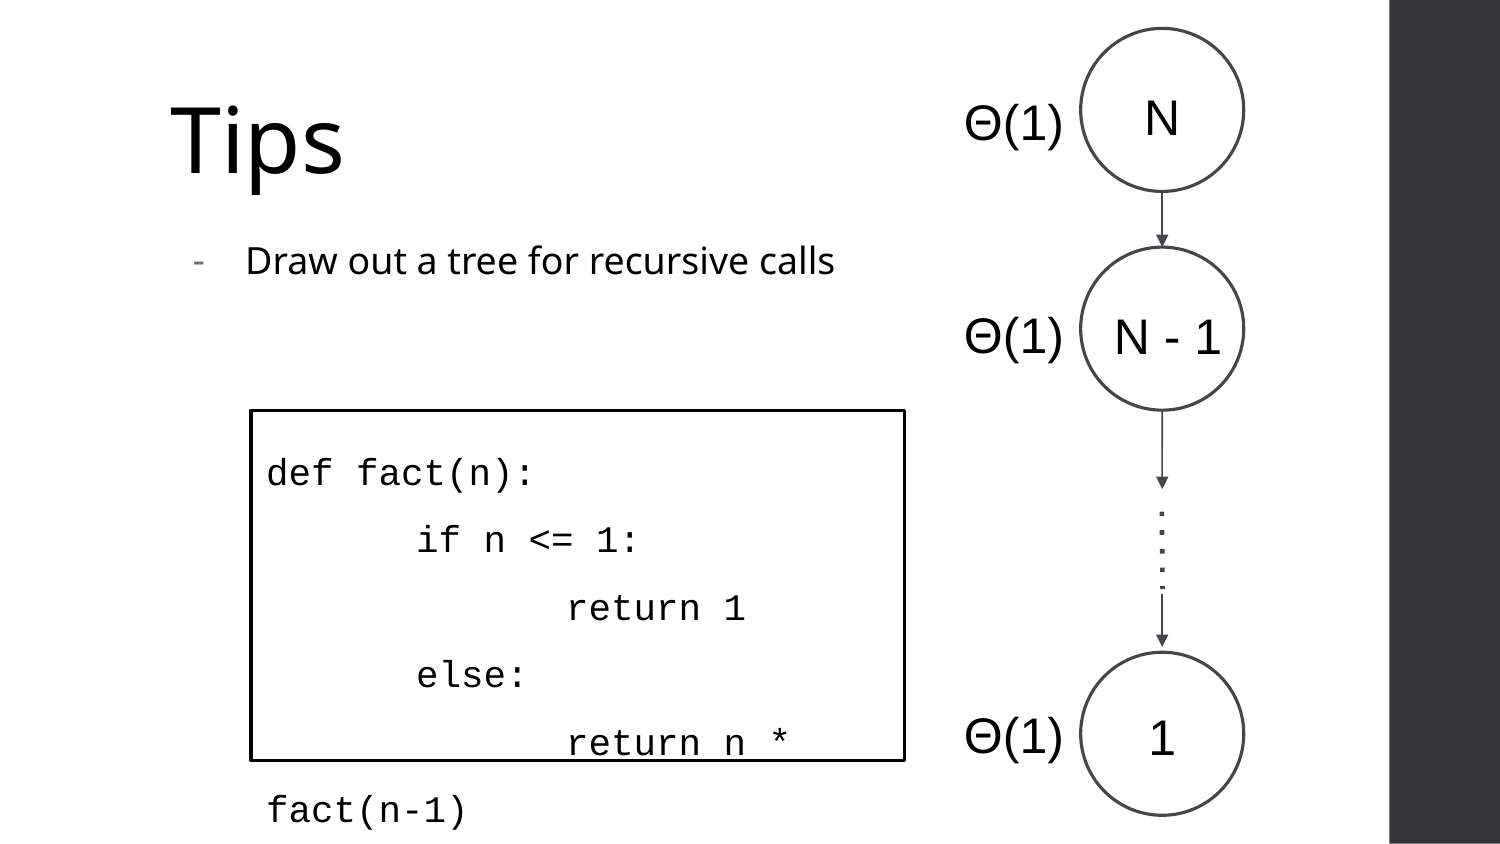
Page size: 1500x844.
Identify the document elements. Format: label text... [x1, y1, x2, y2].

text_box def fact(n): if n <= 1: return 1 else: return n * fact(n-1) [251, 410, 905, 761]
text_box Θ(1) [948, 688, 1081, 782]
text_box N [1125, 70, 1200, 150]
text_box 1 [1125, 690, 1200, 770]
text_box Θ(1) [948, 288, 1081, 382]
text_box [1081, 652, 1244, 816]
text_box [1081, 28, 1244, 192]
text_box N - 1 [1092, 289, 1244, 369]
text_box Θ(1) [948, 75, 1081, 170]
text_box [1081, 247, 1234, 411]
title Tips [155, 45, 855, 209]
list Draw out a tree for recursive calls [155, 225, 901, 761]
